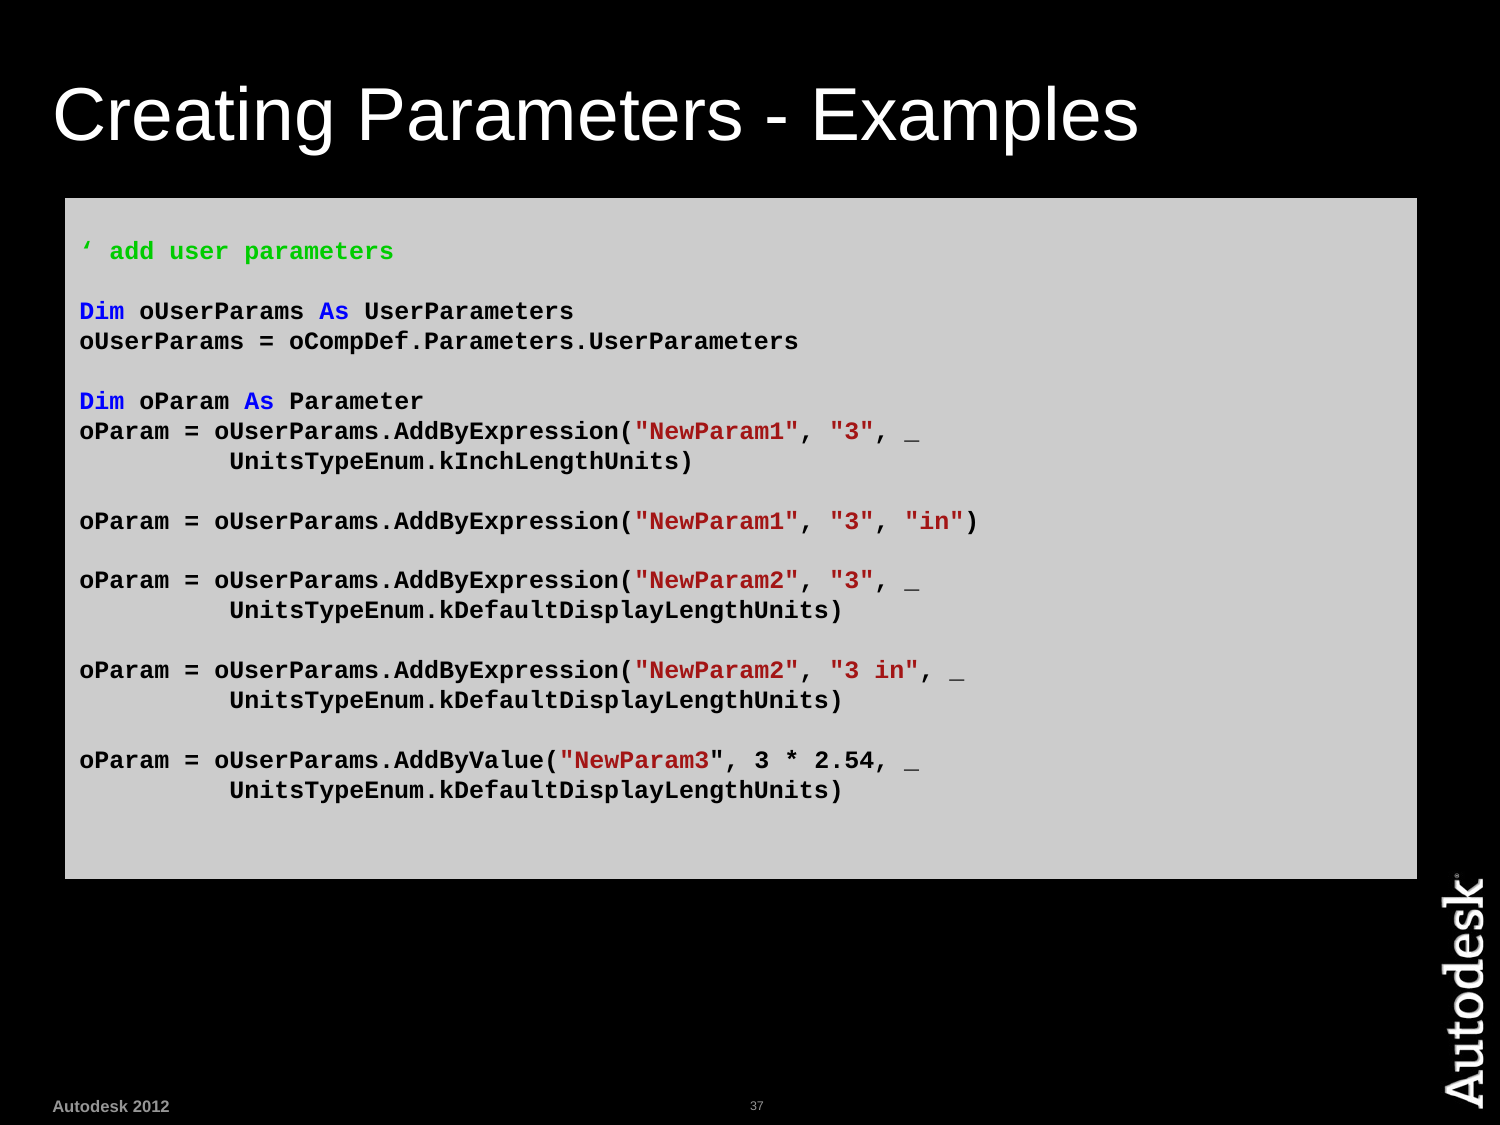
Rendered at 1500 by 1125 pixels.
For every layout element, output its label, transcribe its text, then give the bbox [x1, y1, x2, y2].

title Creating Parameters - Examples [52, 22, 1376, 211]
text_box ‘ add user parameters Dim oUserParams As UserParameters oUserParams = oCompDef.Parameters.UserParameters Dim oParam As Parameter oParam = oUserParams.AddByExpression("NewParam1", "3", _ UnitsTypeEnum.kInchLengthUnits) oParam = oUserParams.AddByExpression("NewParam1", "3", "in") oParam = oUserParams.AddByExpression("NewParam2", "3", _ UnitsTypeEnum.kDefaultDisplayLengthUnits) oParam = oUserParams.AddByExpression("NewParam2", "3 in", _ UnitsTypeEnum.kDefaultDisplayLengthUnits) oParam = oUserParams.AddByValue("NewParam3", 3 * 2.54, _ UnitsTypeEnum.kDefaultDisplayLengthUnits) [64, 197, 1418, 880]
picture [1402, 0, 1500, 1125]
